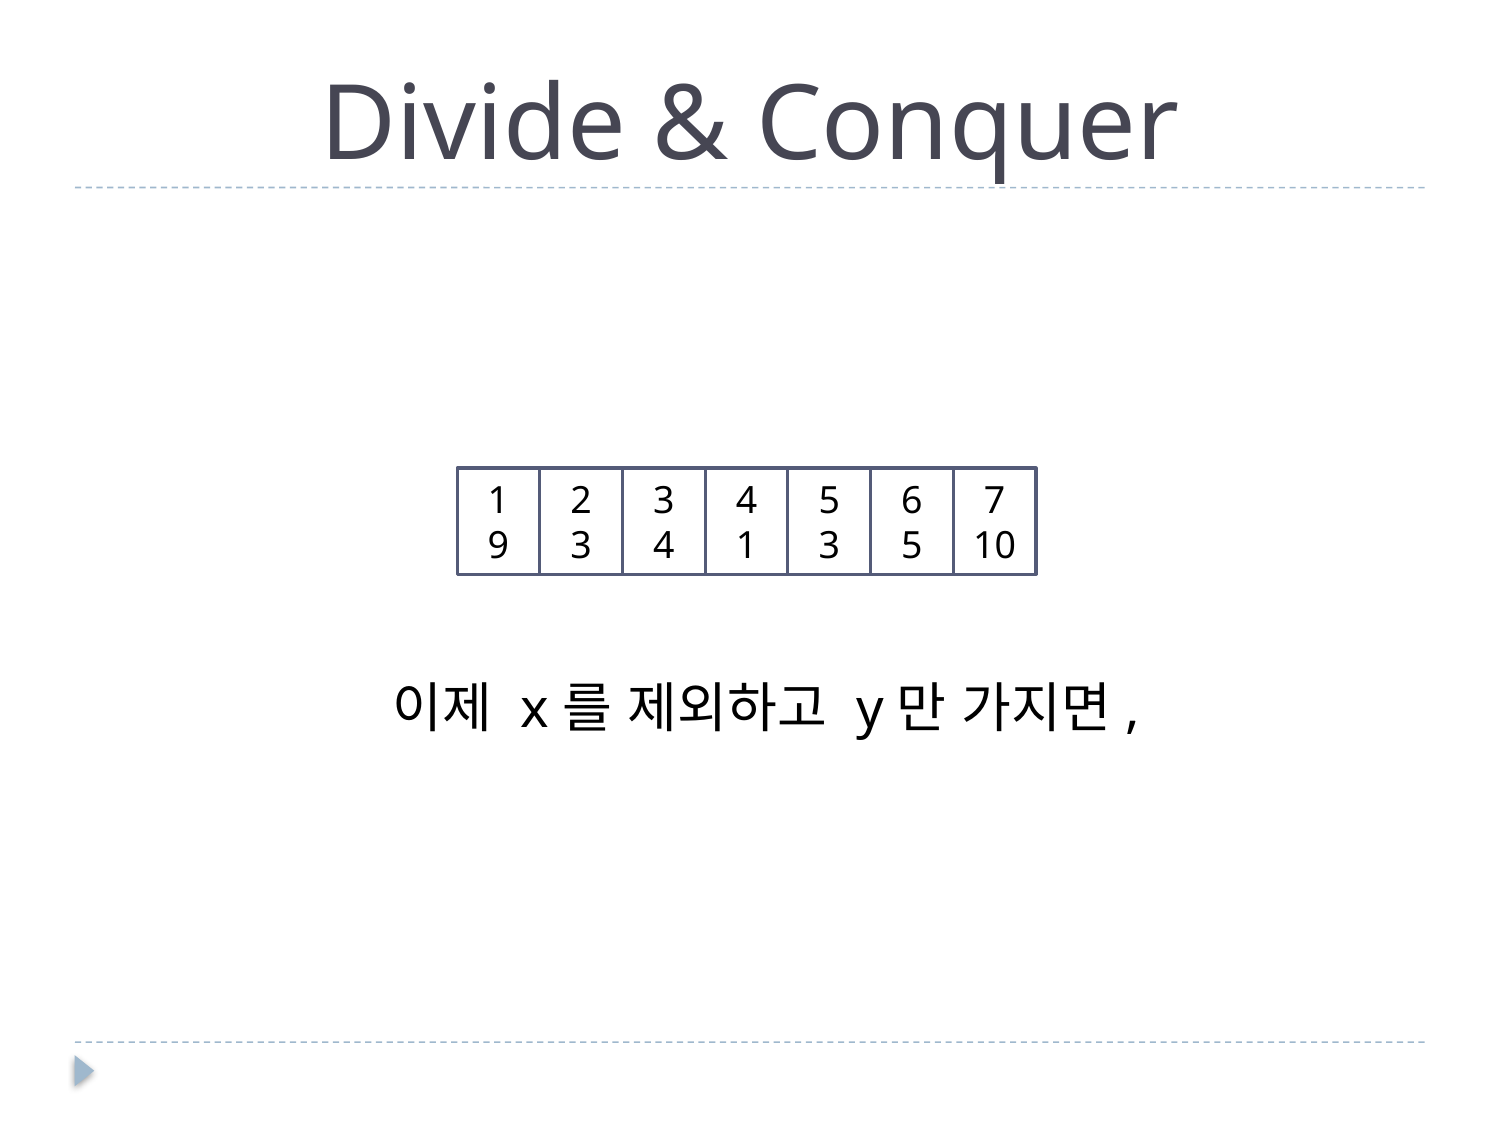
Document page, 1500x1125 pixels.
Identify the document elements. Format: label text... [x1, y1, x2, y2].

text_box 7 10 [952, 466, 1038, 576]
text_box 4 1 [704, 466, 786, 576]
text_box 3 4 [621, 466, 704, 576]
text_box 1 9 [456, 466, 538, 576]
text_box 2 3 [538, 466, 621, 576]
title Divide & Conquer [75, 24, 1425, 188]
text_box 5 3 [786, 466, 869, 576]
list 이제 x를 제외하고 y만 가지면, [75, 200, 1425, 1010]
text_box 6 5 [869, 466, 952, 576]
